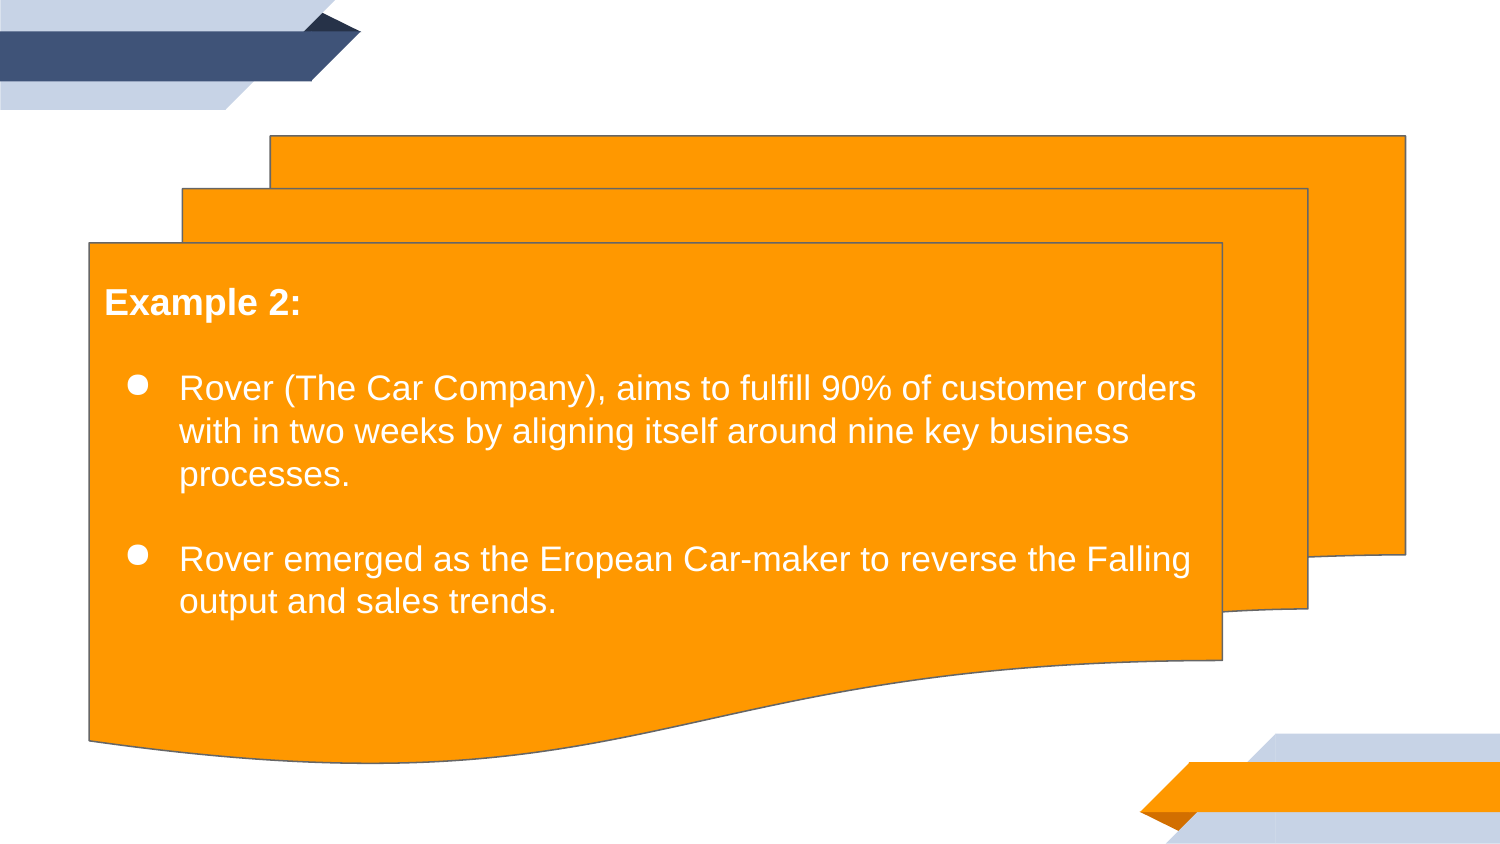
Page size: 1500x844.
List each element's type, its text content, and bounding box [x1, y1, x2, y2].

text_box Example 2: Rover (The Car Company), aims to fulfill 90% of customer orders with in two weeks by aligning itself around nine key business processes. Rover emerged as the Eropean Car-maker to reverse the Falling output and sales trends. [89, 135, 1406, 764]
